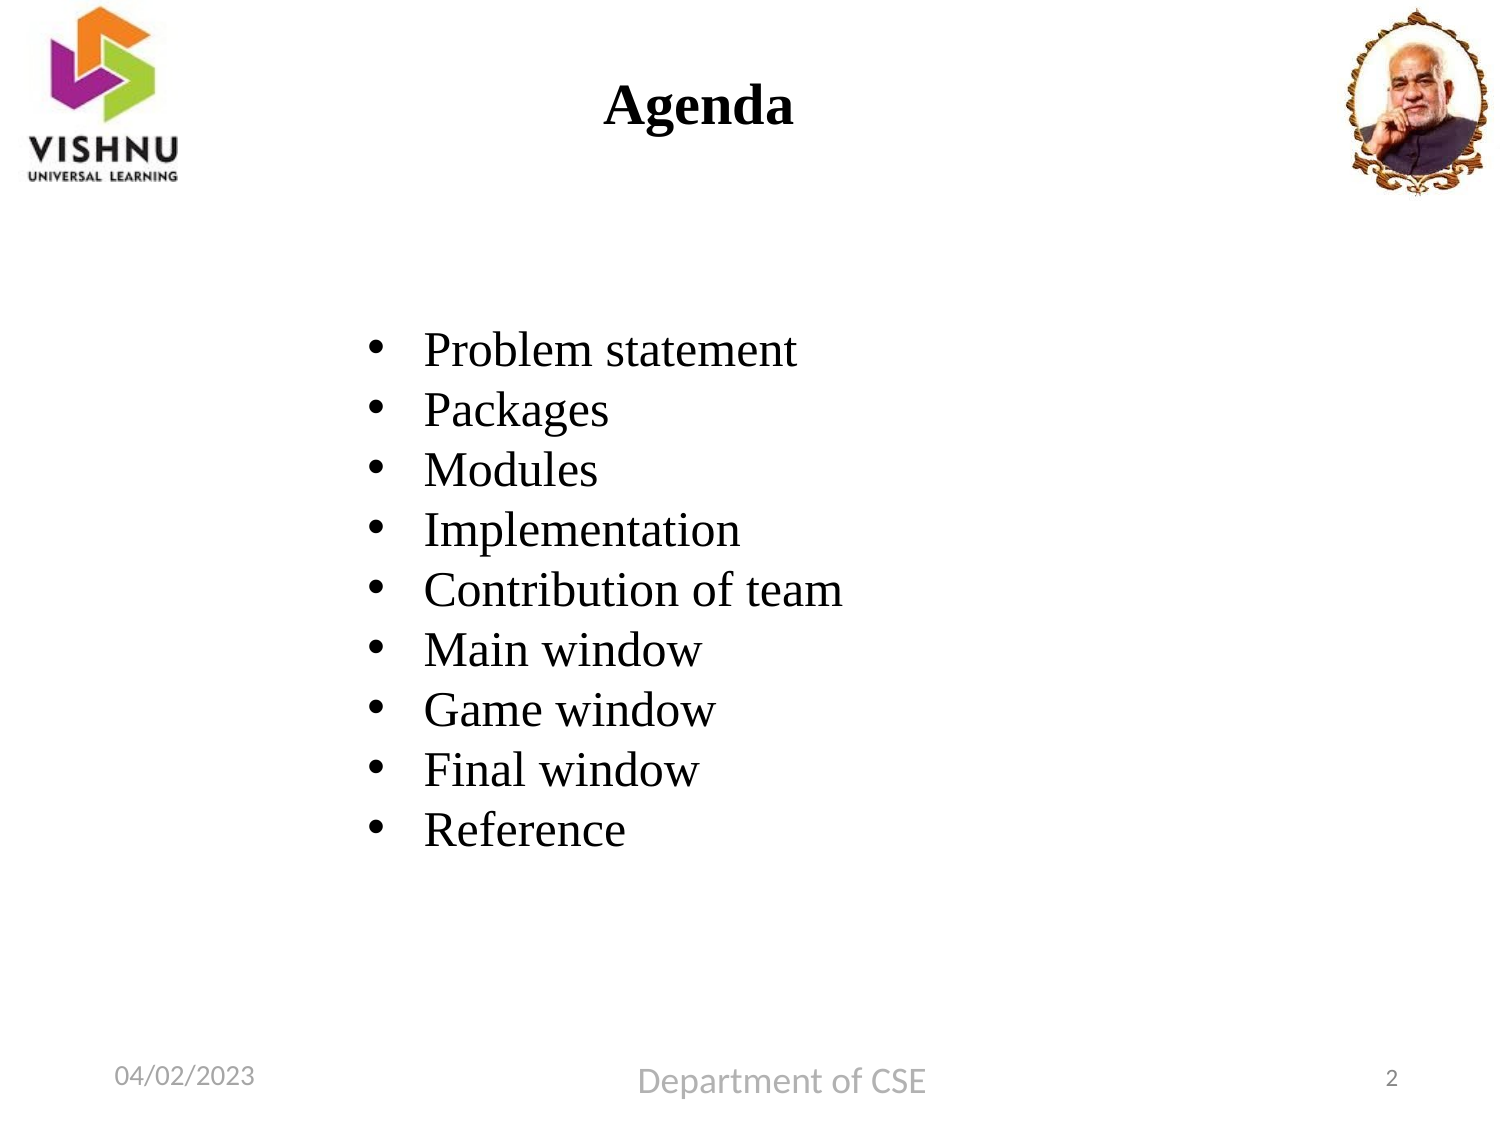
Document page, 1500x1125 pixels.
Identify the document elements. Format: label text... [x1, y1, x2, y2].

text_box Agenda [588, 58, 1002, 144]
text_box Department of CSE [412, 1056, 1153, 1102]
text_box 04/02/2023 [99, 1048, 350, 1099]
text_box ‹#› [1379, 1060, 1418, 1092]
picture [18, 0, 178, 182]
text_box Problem statement Packages Modules Implementation Contribution of team Main window Game window Final window Reference [367, 316, 1418, 864]
picture [1337, 0, 1500, 201]
